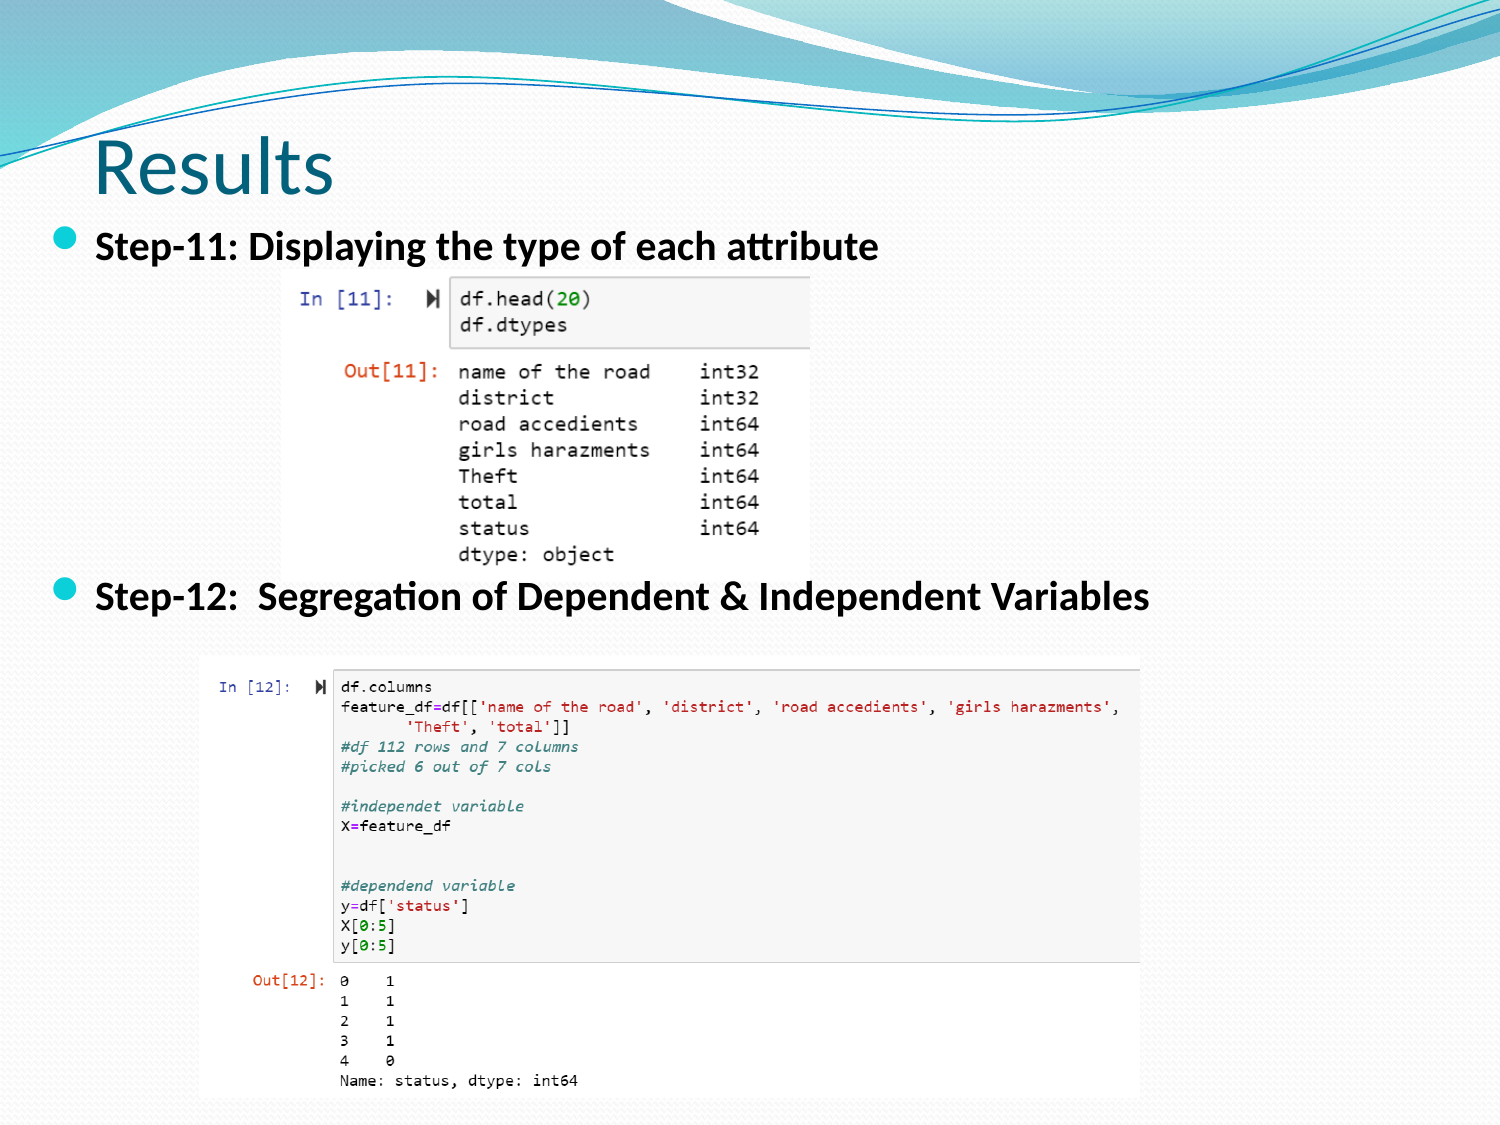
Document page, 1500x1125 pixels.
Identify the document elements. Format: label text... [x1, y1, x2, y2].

picture [198, 655, 1140, 1098]
title Results [93, 23, 1444, 210]
picture [280, 269, 810, 582]
list Step-11: Displaying the type of each attribute Step-12: Segregation of Dependent & Independent Variables [35, 210, 1454, 1125]
